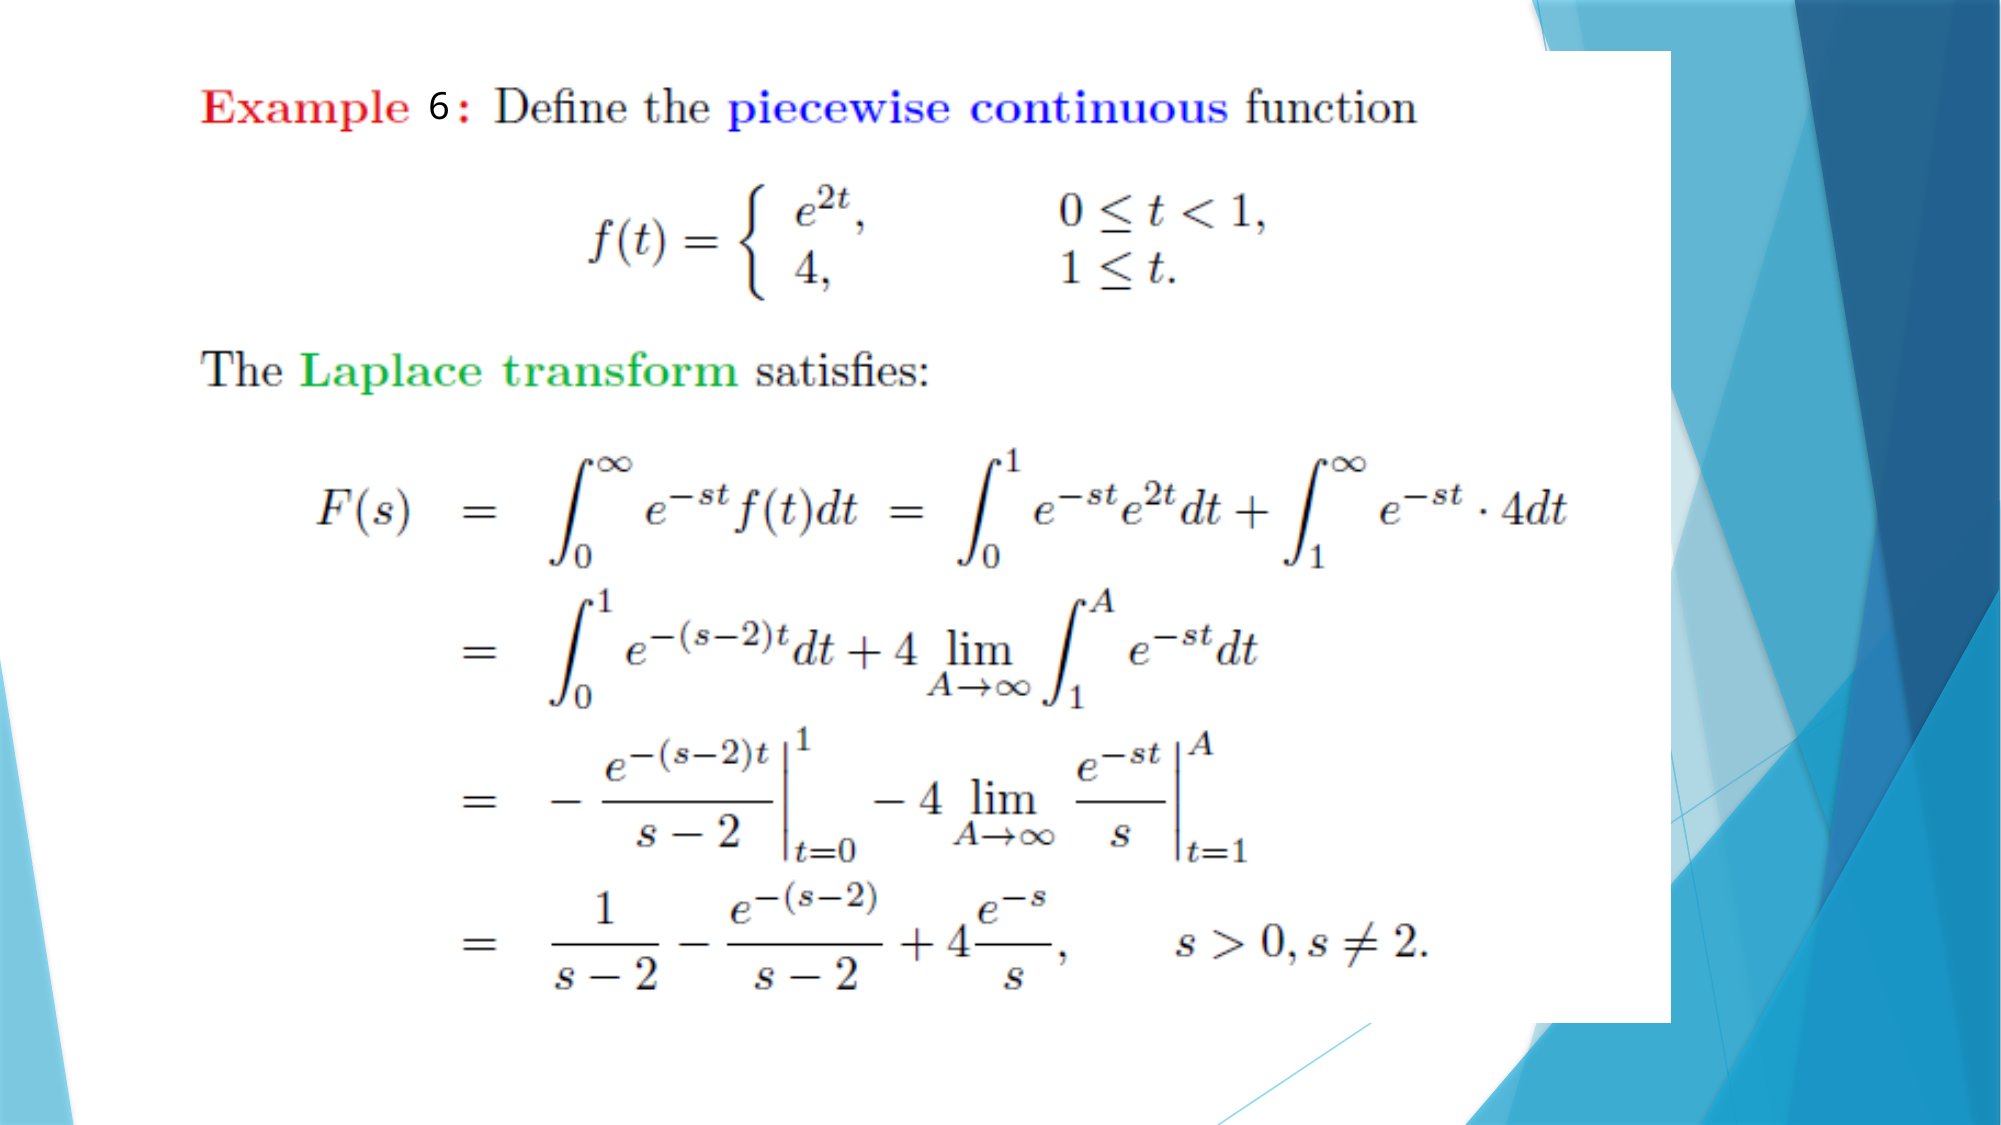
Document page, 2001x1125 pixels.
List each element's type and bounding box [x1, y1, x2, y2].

picture [165, 50, 1671, 1023]
